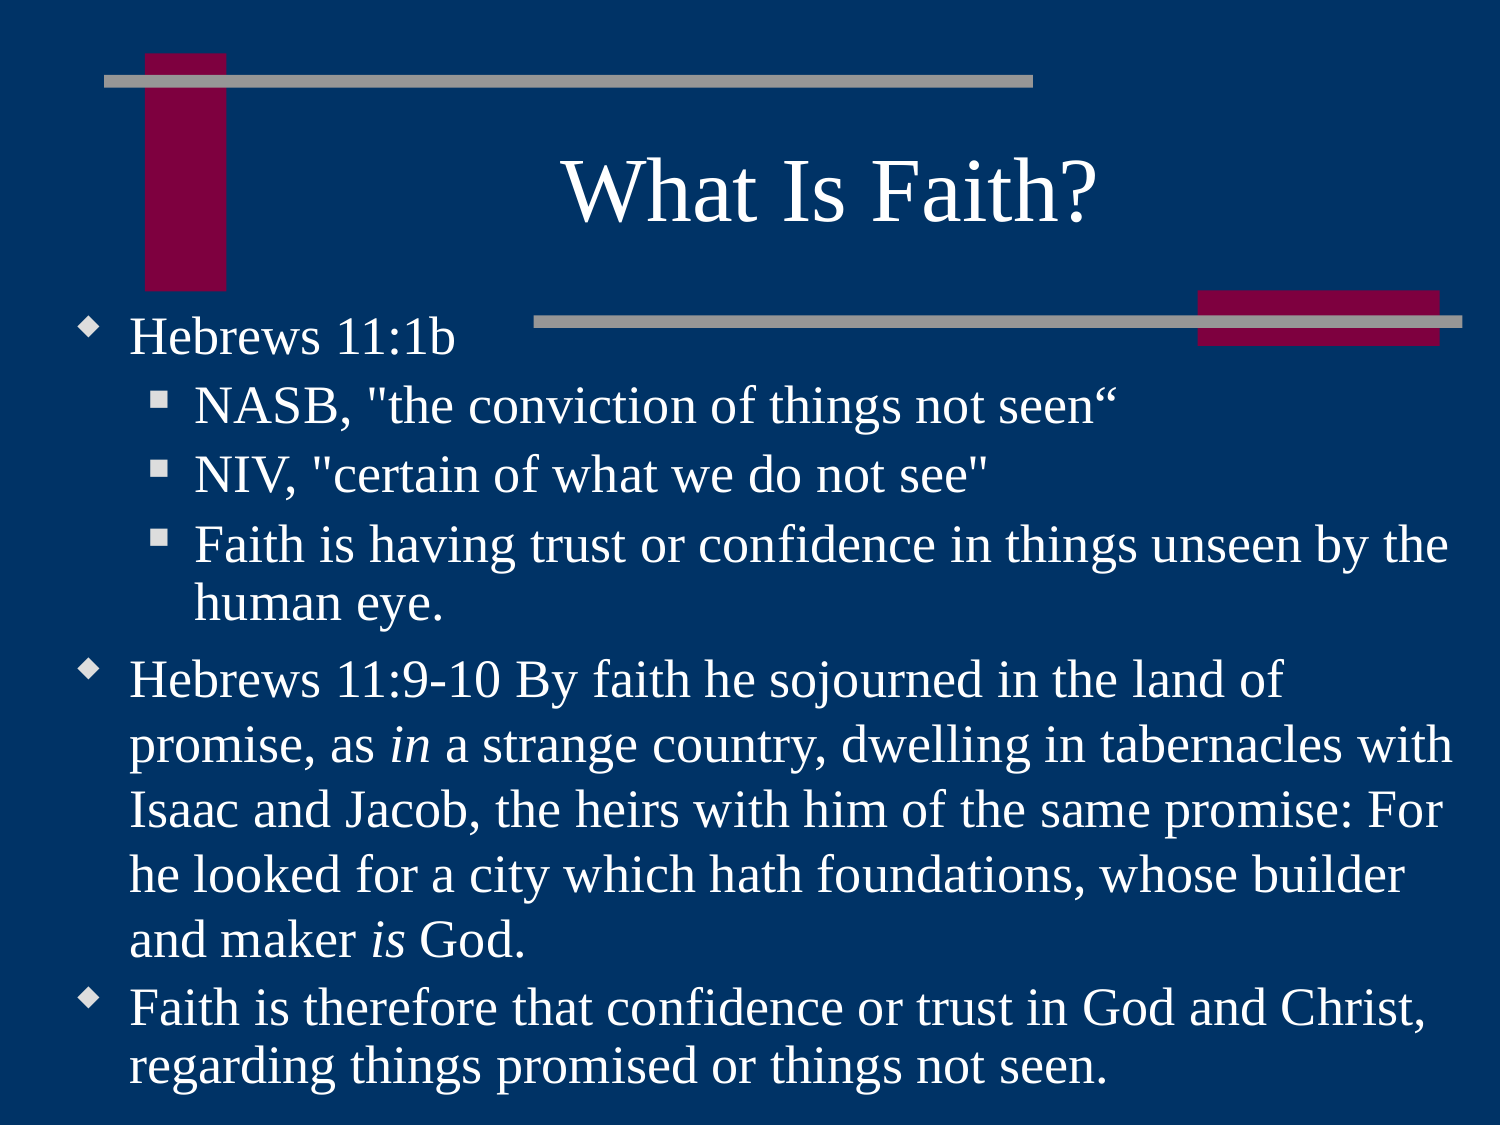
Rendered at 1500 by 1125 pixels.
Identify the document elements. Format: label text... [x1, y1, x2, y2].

title What Is Faith? [225, 99, 1436, 288]
list Hebrews 11:1b NASB, "the conviction of things not seen“ NIV, "certain of what we do not see" Faith is having trust or confidence in things unseen by the human eye. Hebrews 11:9-10 By faith he sojourned in the land of promise, as in a strange country, dwelling in tabernacles with Isaac and Jacob, the heirs with him of the same promise: For he looked for a city which hath foundations, whose builder and maker is God. Faith is therefore that confidence or trust in God and Christ, regarding things promised or things not seen. [57, 299, 1496, 1067]
